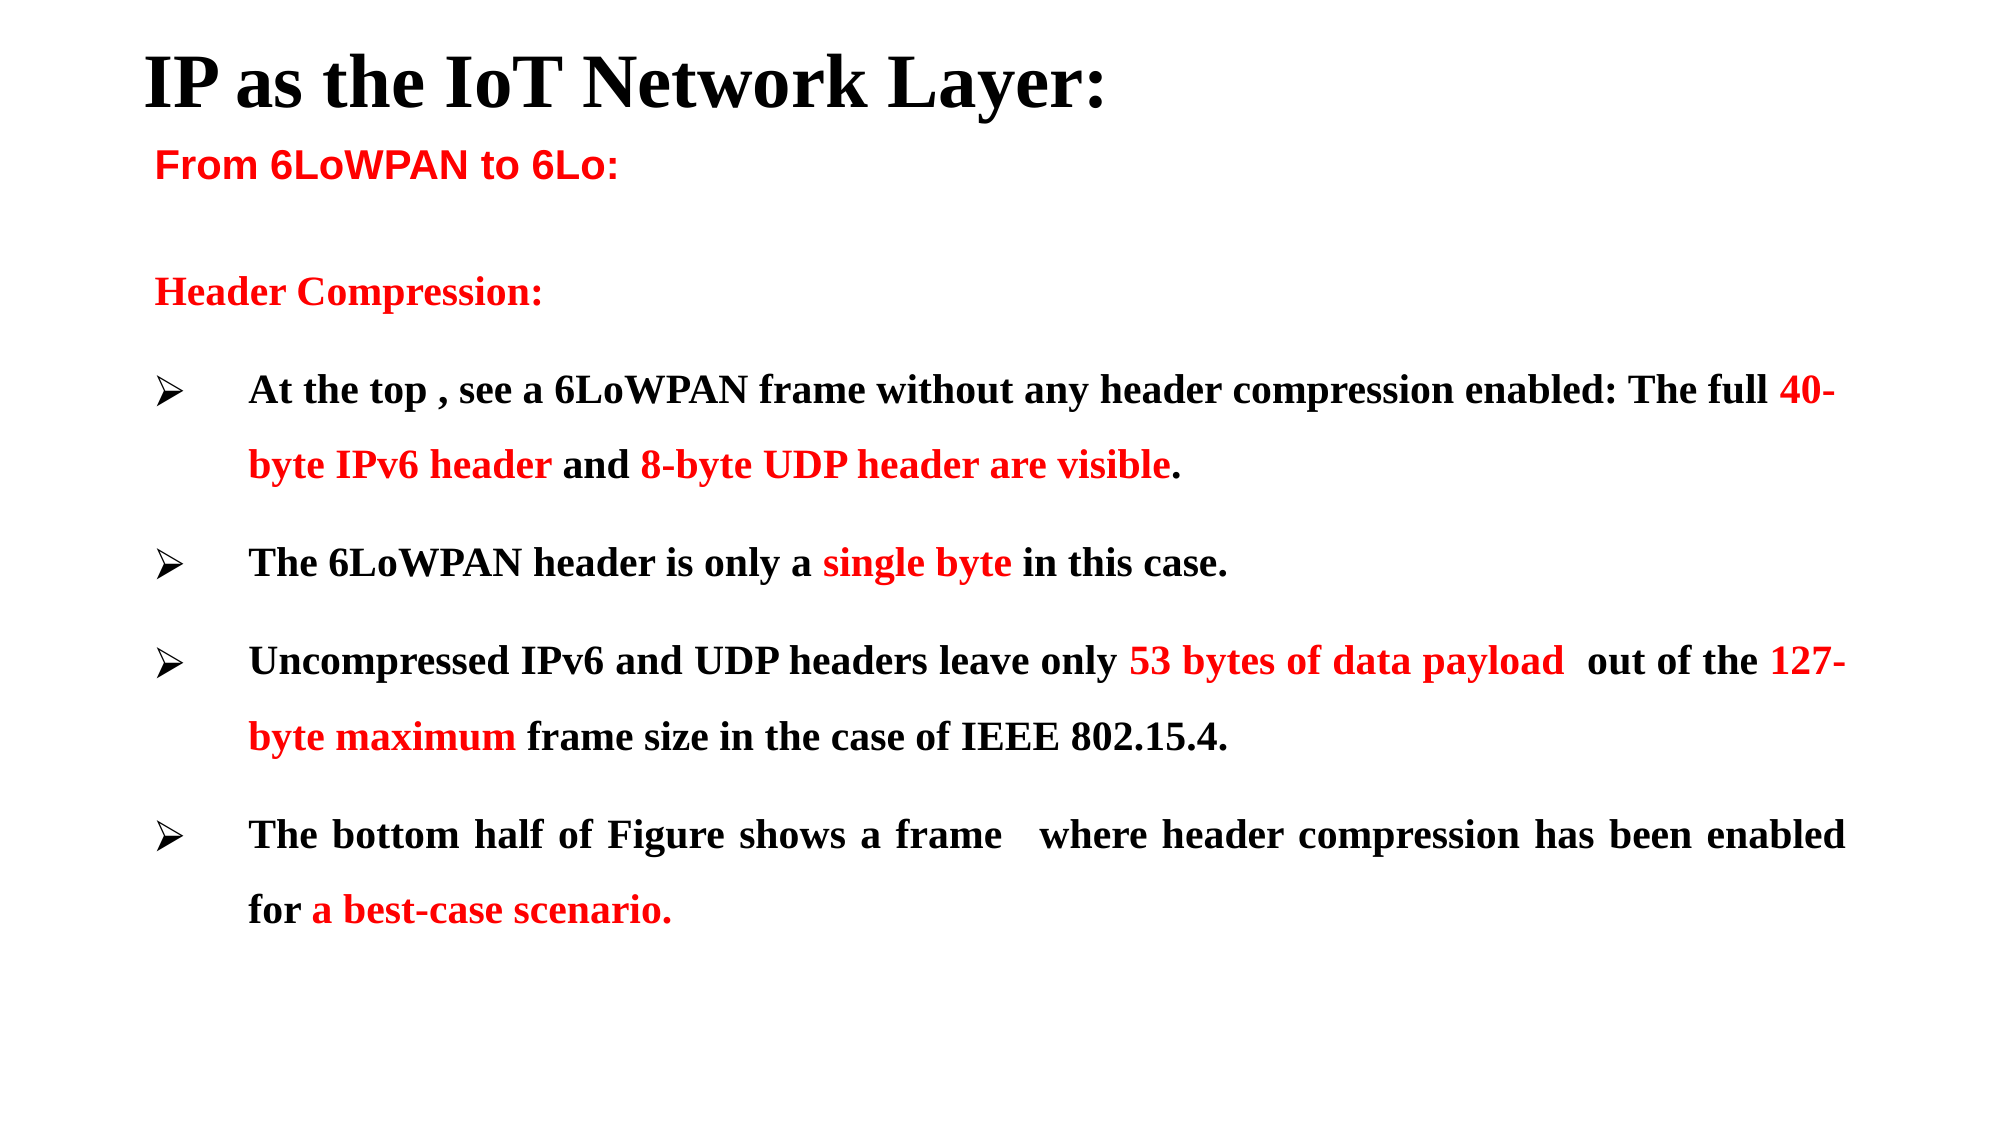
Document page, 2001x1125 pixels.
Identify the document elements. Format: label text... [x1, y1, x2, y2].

title IP as the IoT Network Layer: [126, 22, 1852, 131]
list From 6LoWPAN to 6Lo: Header Compression: At the top , see a 6LoWPAN frame without any header compression enabled: The full 40- byte IPv6 header and 8-byte UDP header are visible. The 6LoWPAN header is only a single byte in this case. Uncompressed IPv6 and UDP headers leave only 53 bytes of data payload out of the 127-byte maximum frame size in the case of IEEE 802.15.4. The bottom half of Figure shows a frame where header compression has been enabled for a best-case scenario. [137, 130, 1863, 1079]
